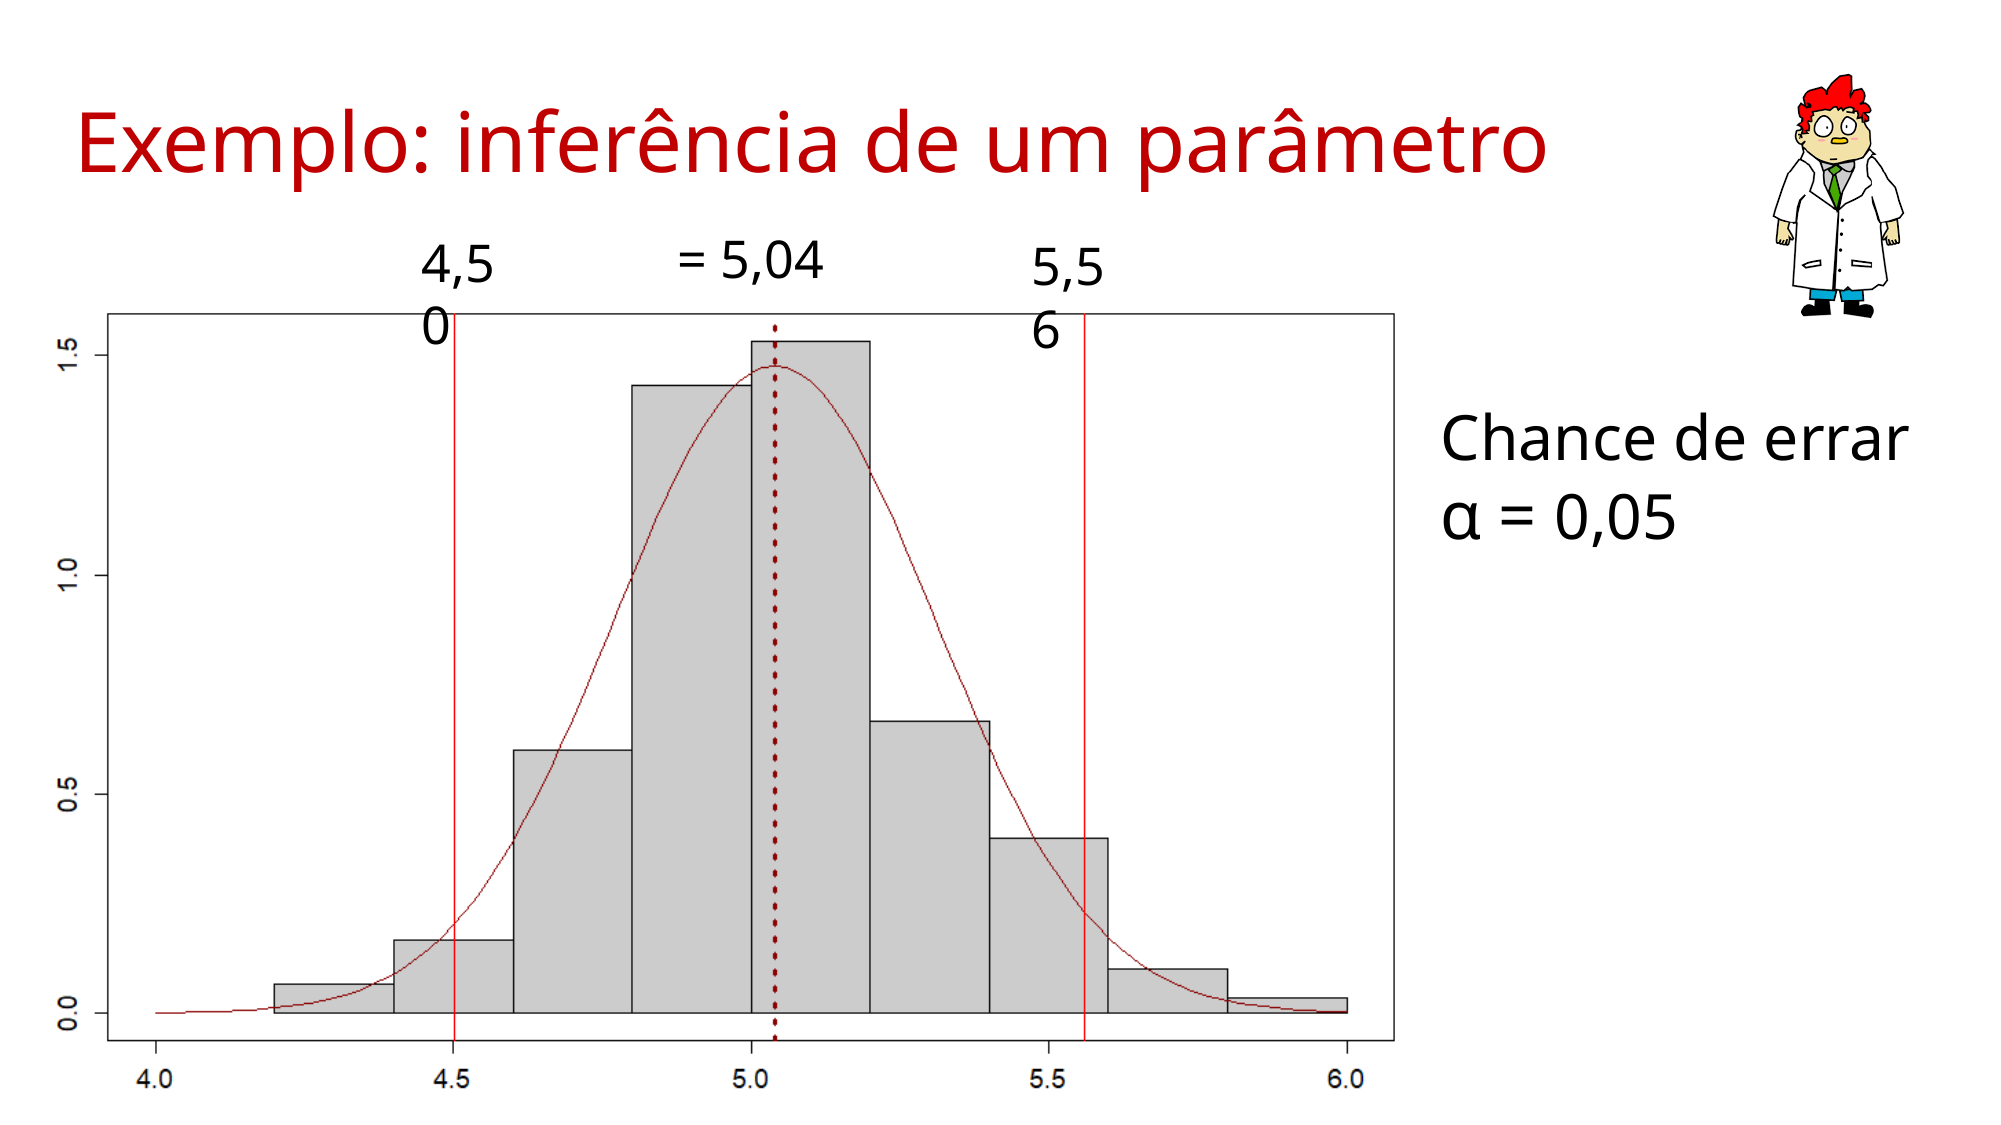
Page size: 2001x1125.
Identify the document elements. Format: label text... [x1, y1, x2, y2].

picture [0, 206, 1450, 1125]
picture [1742, 72, 1936, 323]
text_box Chance de errar α = 0,05 [1450, 390, 1936, 561]
text_box Exemplo: inferência de um parâmetro [59, 81, 1602, 197]
